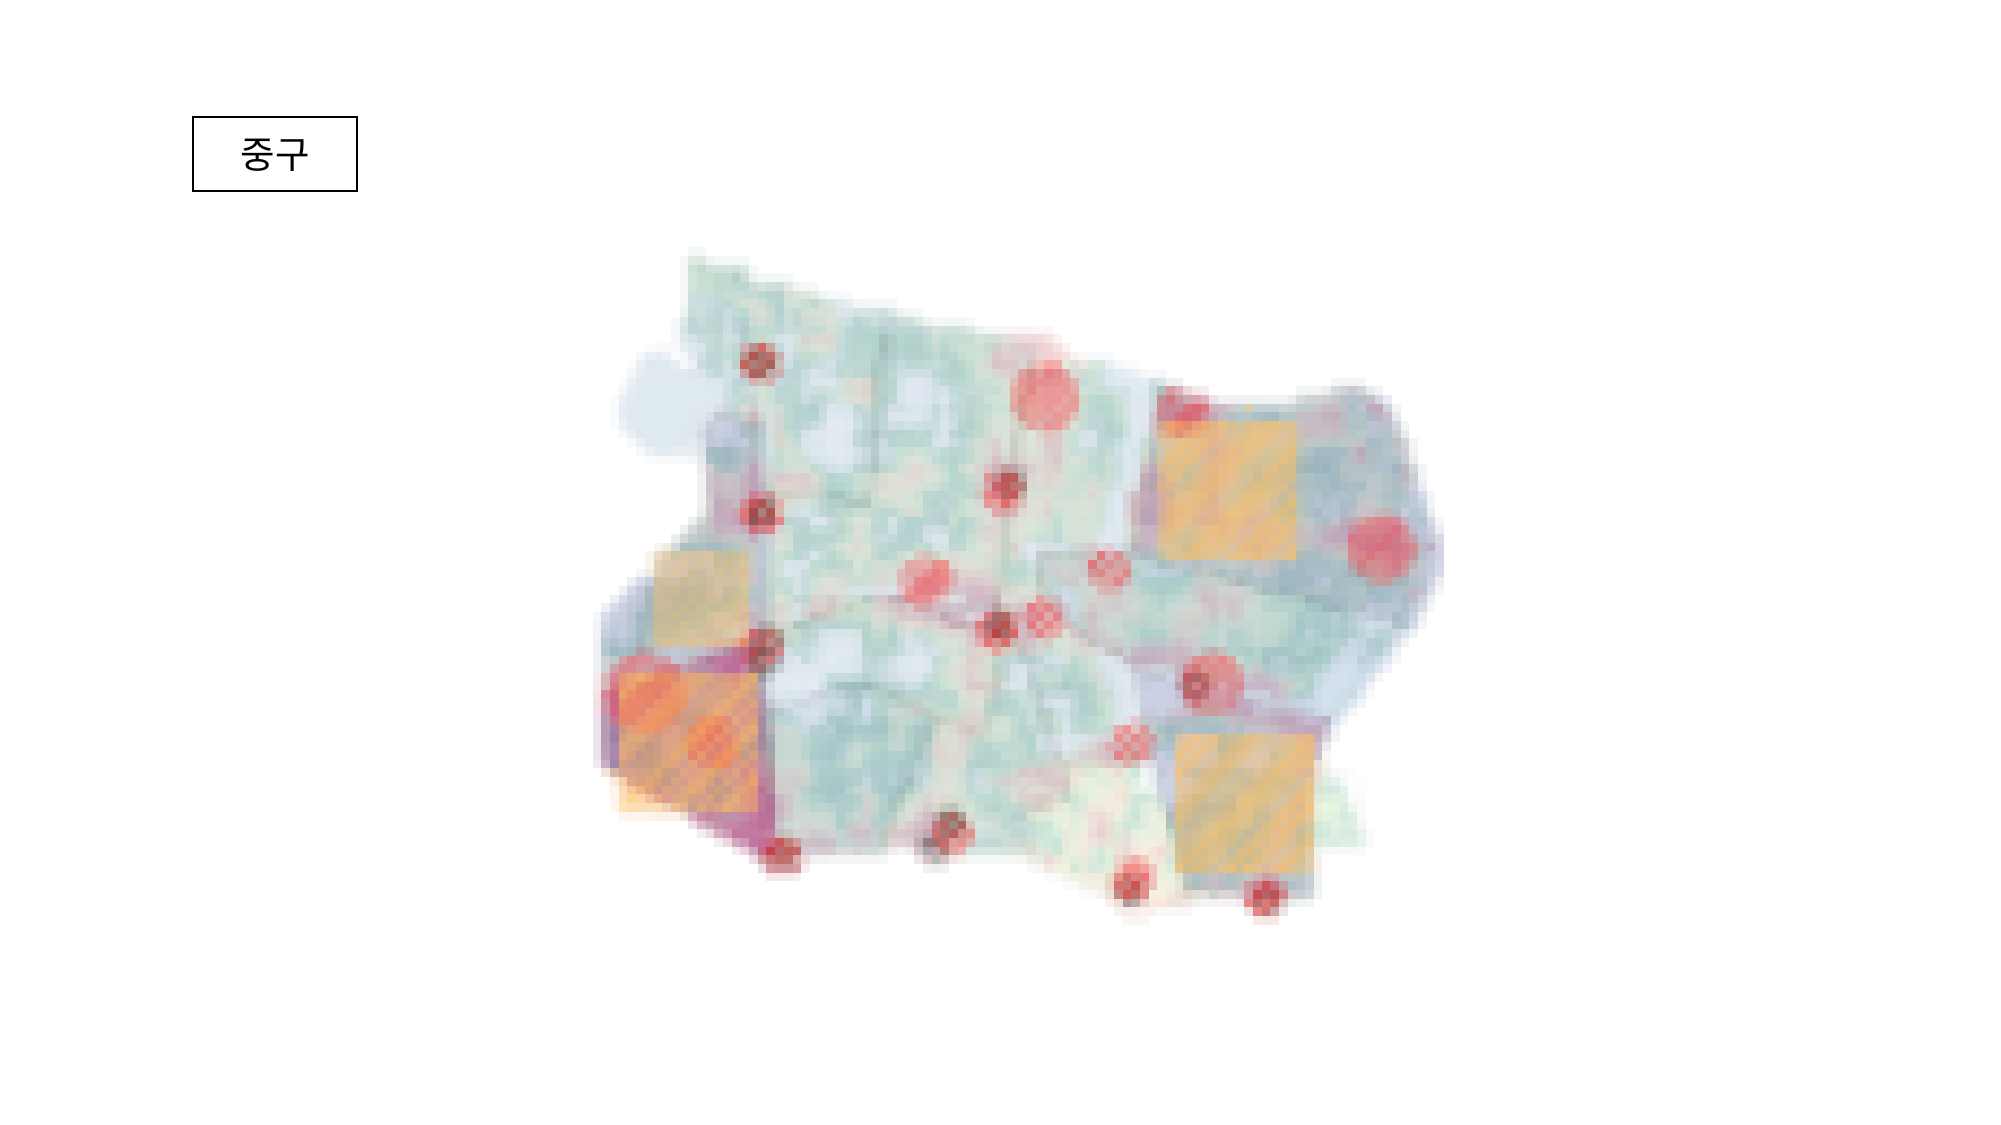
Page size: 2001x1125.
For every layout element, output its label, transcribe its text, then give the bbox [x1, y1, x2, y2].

picture [489, 135, 1514, 986]
text_box 중구 [192, 116, 358, 192]
